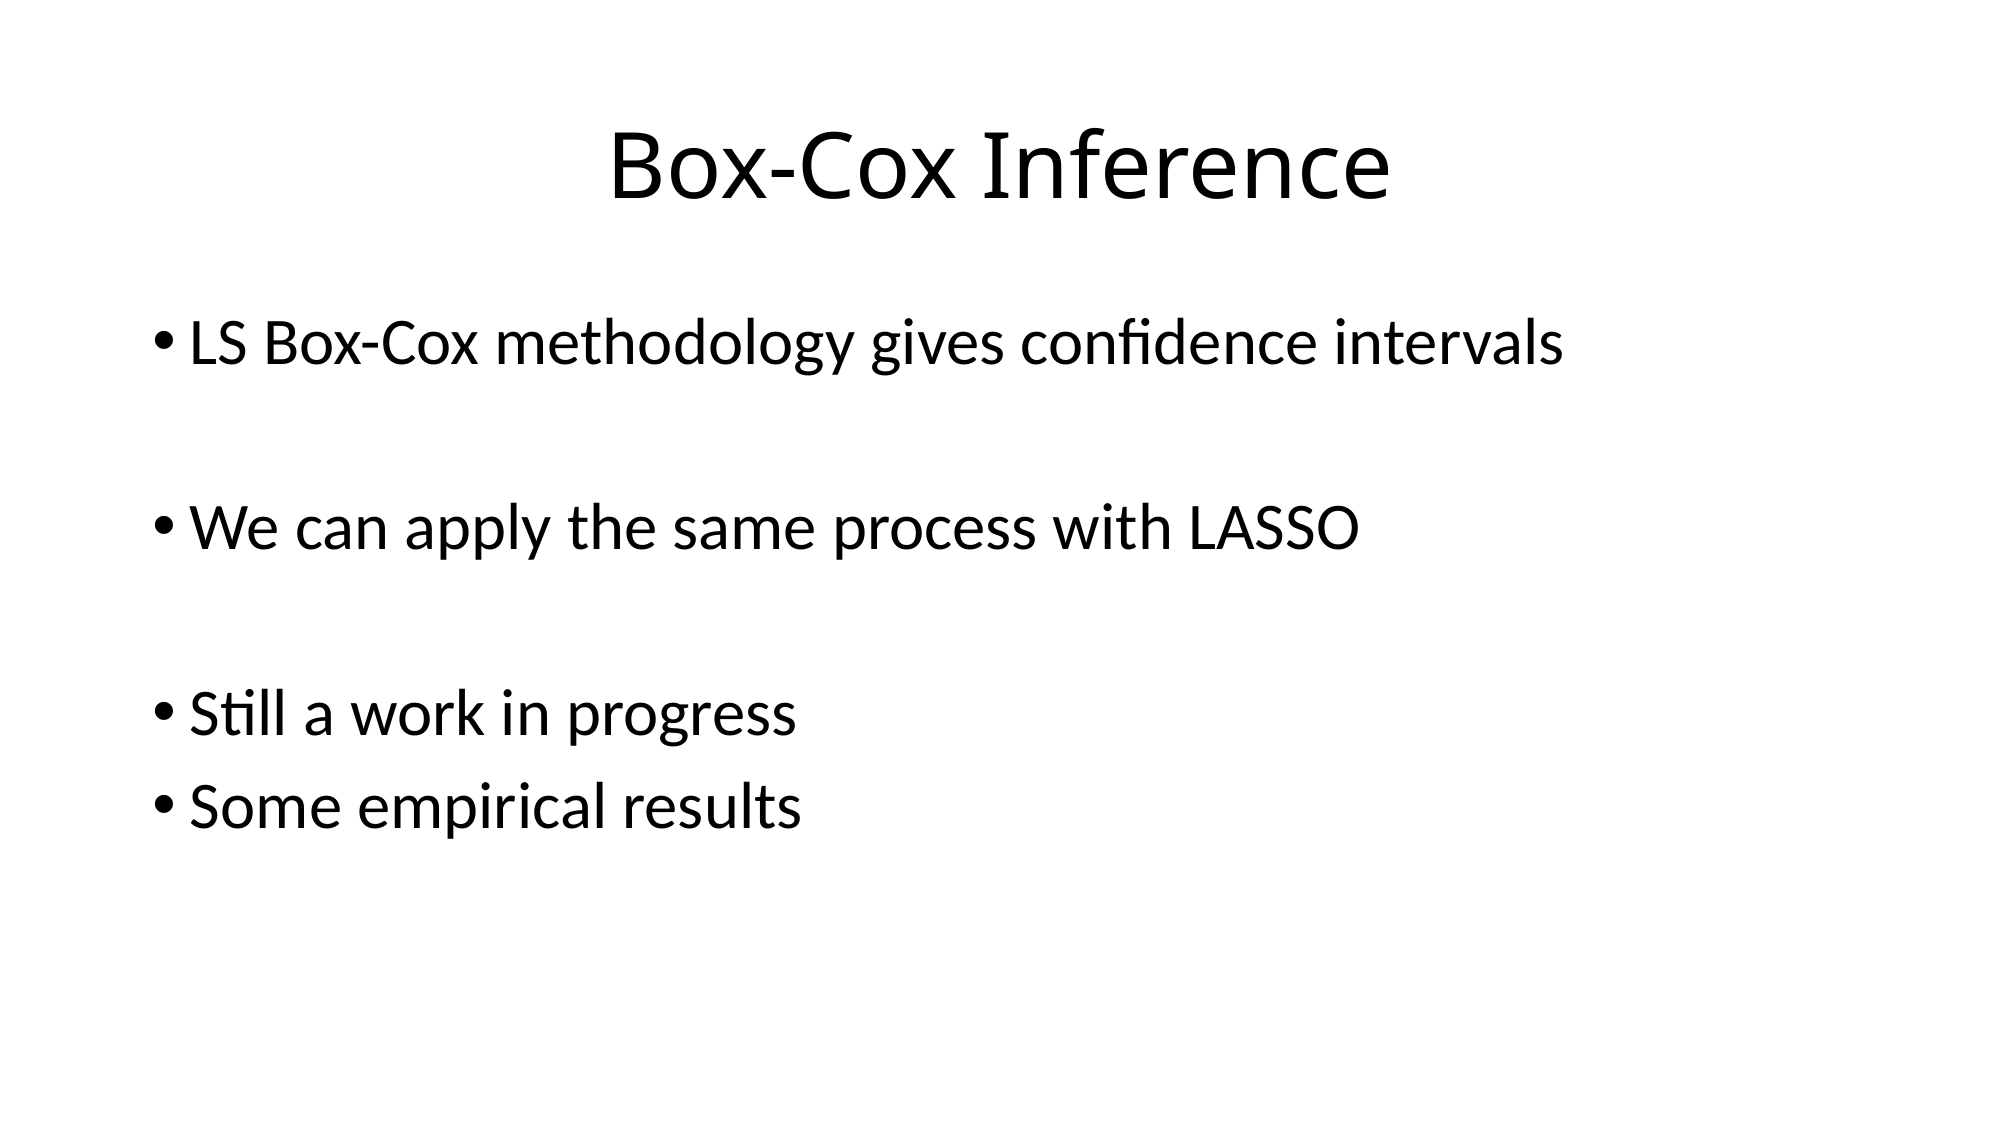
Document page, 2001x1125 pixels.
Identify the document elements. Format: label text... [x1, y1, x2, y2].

list LS Box-Cox methodology gives confidence intervals We can apply the same process with LASSO Still a work in progress Some empirical results [137, 299, 1863, 1014]
title Box-Cox Inference [137, 59, 1863, 278]
